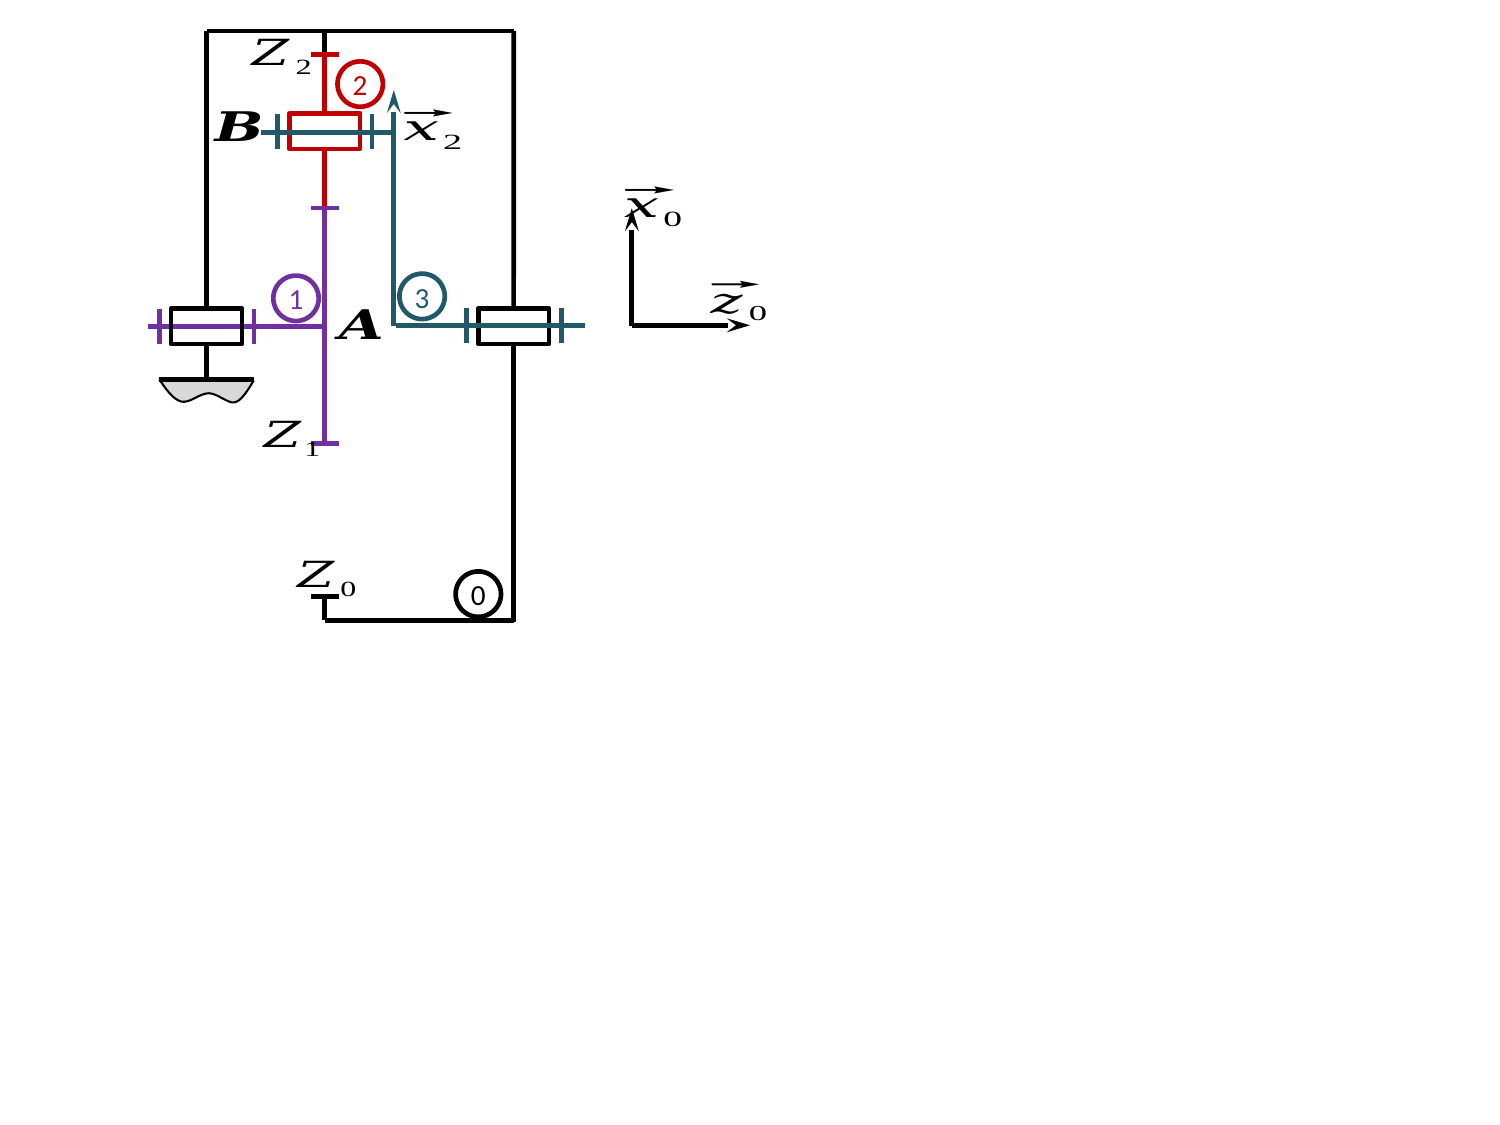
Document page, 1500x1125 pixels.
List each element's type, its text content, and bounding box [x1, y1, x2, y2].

text_box 3 [398, 271, 447, 322]
text_box [287, 111, 362, 130]
text_box [164, 388, 250, 404]
text_box 1 [271, 273, 320, 324]
text_box [476, 334, 551, 346]
text_box 2 [335, 59, 386, 109]
text_box [476, 306, 551, 323]
text_box [287, 140, 362, 151]
text_box [169, 306, 244, 325]
text_box [169, 335, 244, 346]
text_box 0 [453, 569, 504, 619]
